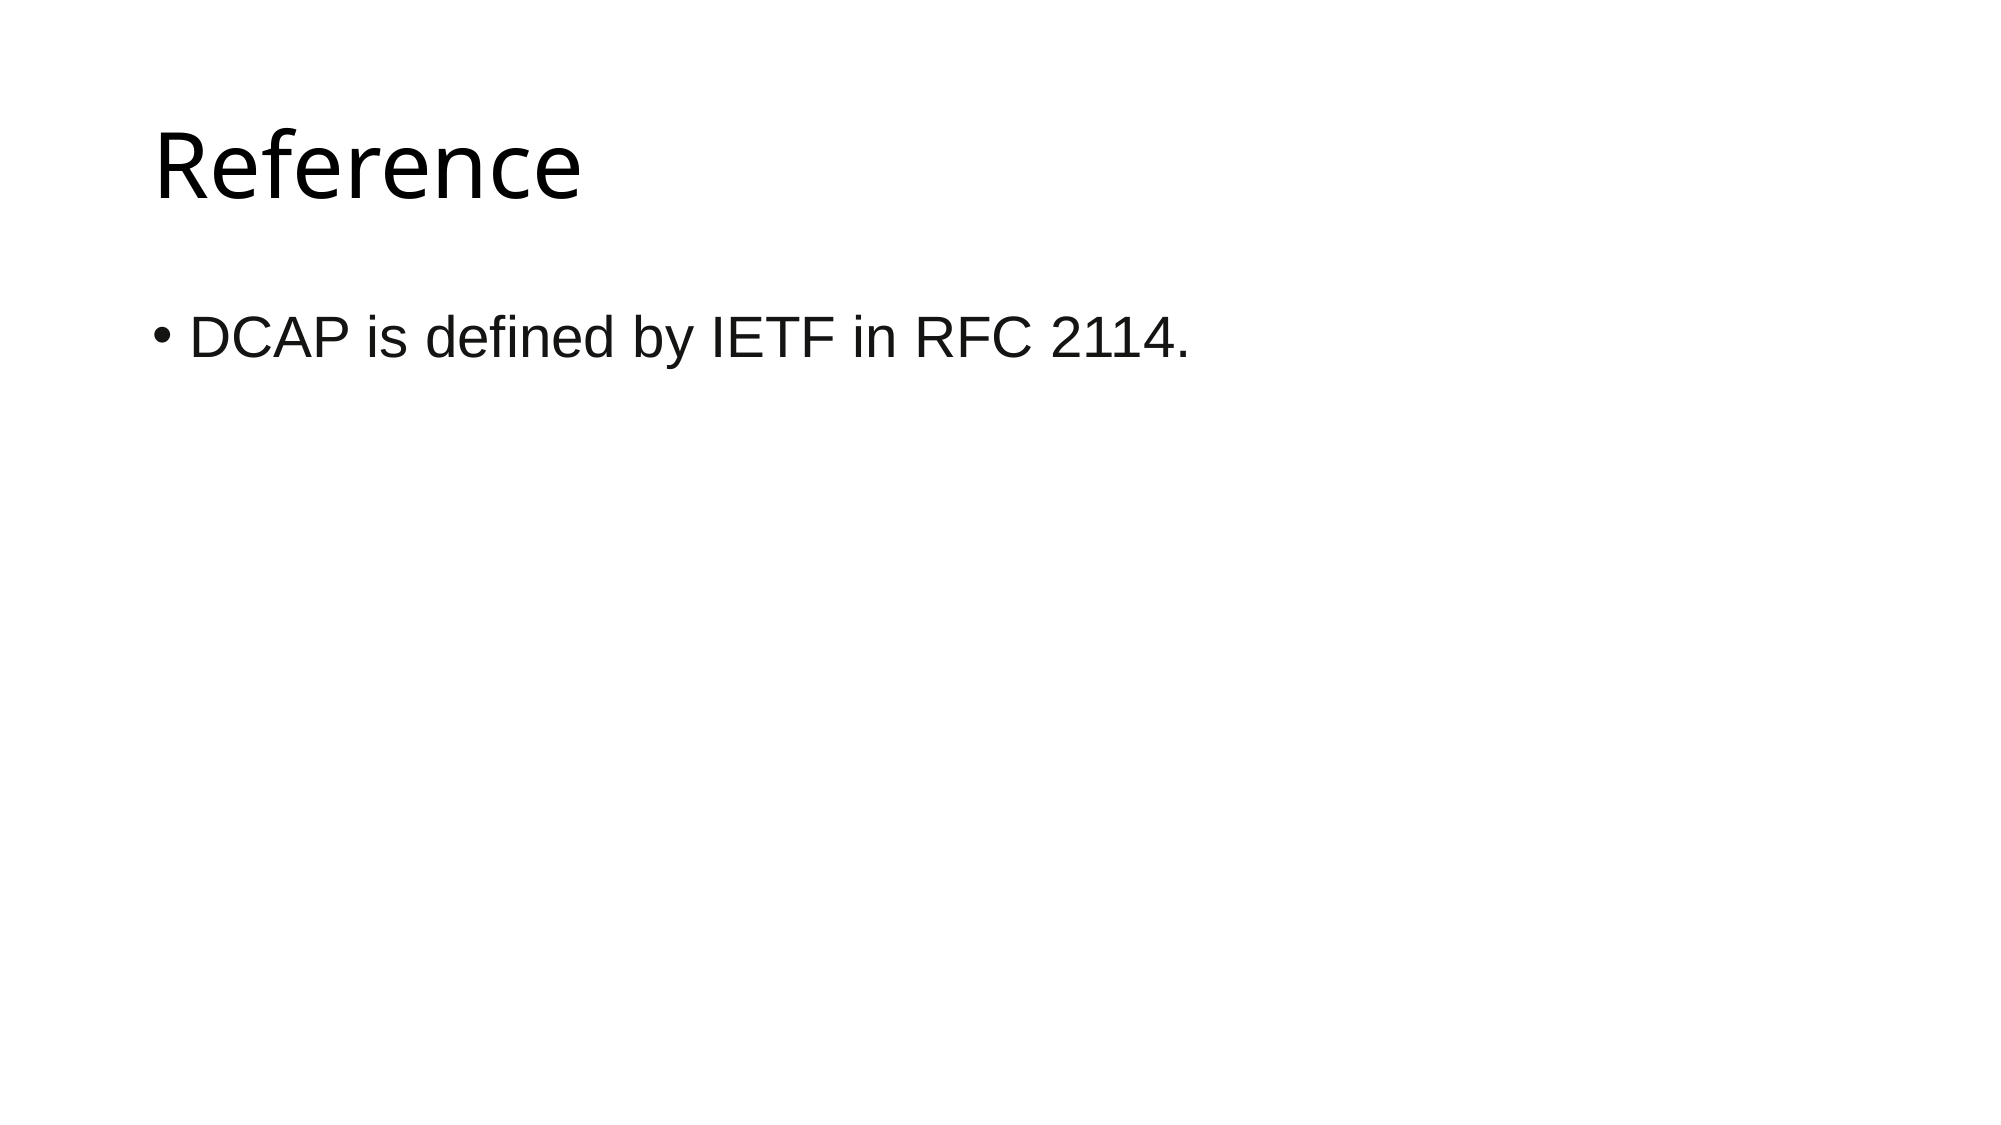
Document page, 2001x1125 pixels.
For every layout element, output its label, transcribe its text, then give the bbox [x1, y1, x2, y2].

list DCAP is defined by IETF in RFC 2114. [137, 299, 1863, 1014]
title Reference [137, 59, 1863, 278]
